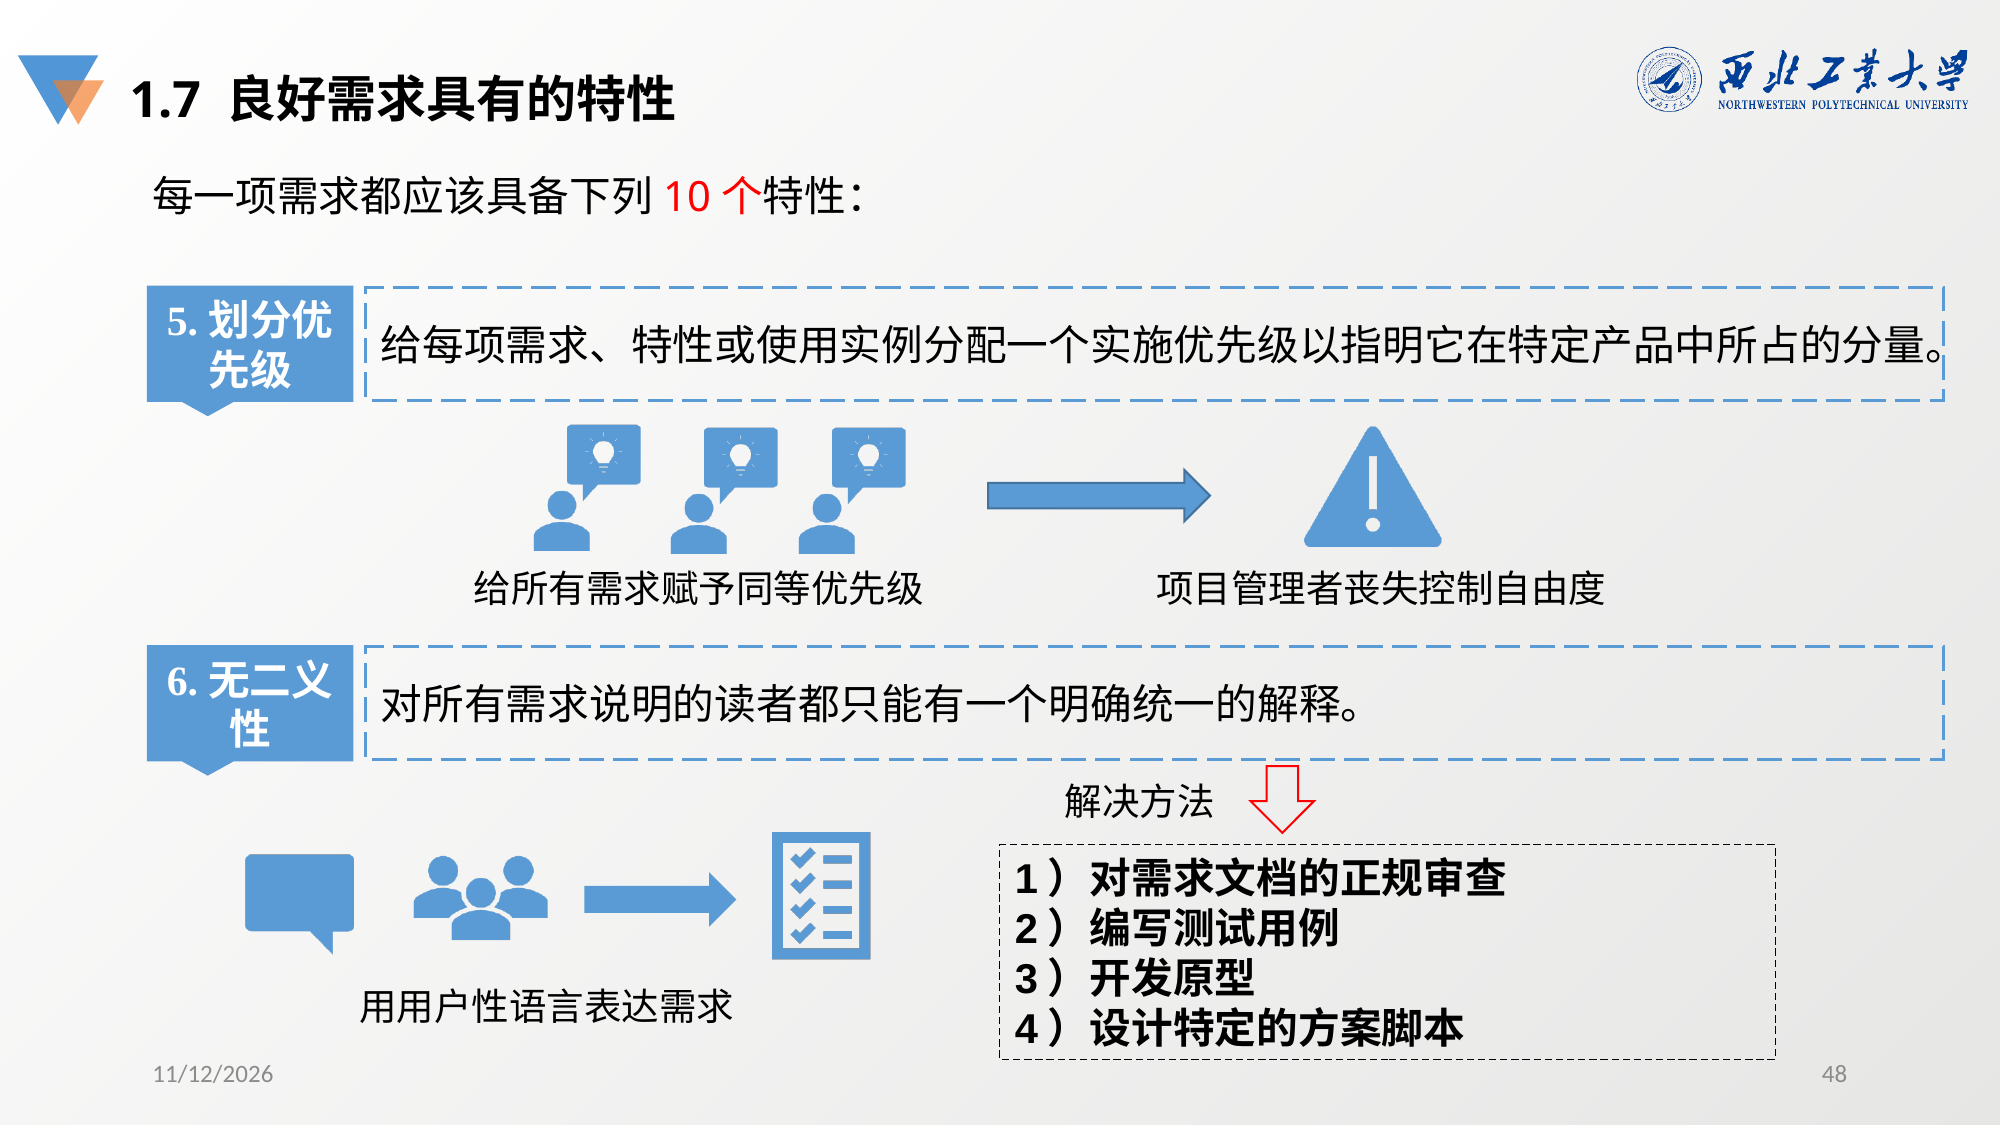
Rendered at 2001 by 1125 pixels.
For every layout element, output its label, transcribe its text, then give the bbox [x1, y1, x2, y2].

text_box [1248, 765, 1317, 835]
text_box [224, 820, 897, 1036]
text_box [17, 55, 104, 125]
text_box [148, 287, 1970, 401]
picture [1633, 38, 1970, 123]
text_box 1.7 良好需求具有的特性 [114, 60, 1024, 136]
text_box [148, 646, 1970, 760]
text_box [458, 411, 1634, 619]
text_box 解决方法 [1049, 770, 1260, 830]
slide_number 48 [1412, 1042, 1863, 1103]
text_box 1）对需求文档的正规审查 2）编写测试用例 3）开发原型 4）设计特定的方案脚本 [999, 844, 1776, 1060]
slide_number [137, 1042, 588, 1103]
text_box 每一项需求都应该具备下列10个特性： [137, 162, 906, 228]
